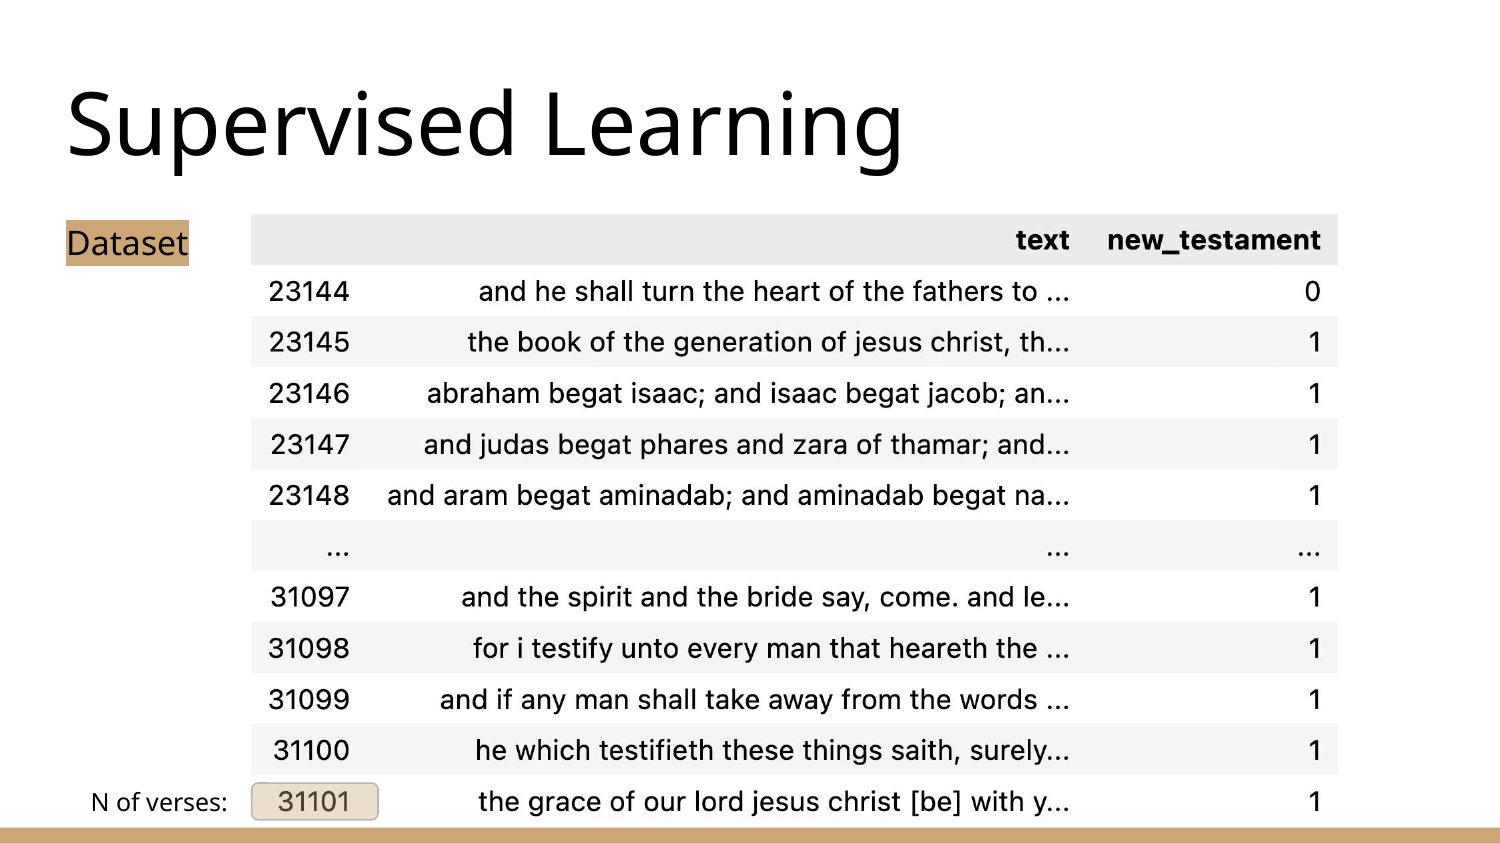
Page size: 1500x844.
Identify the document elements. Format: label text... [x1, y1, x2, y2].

title Supervised Learning [51, 51, 1449, 189]
text_box N of verses: [75, 770, 252, 832]
list Dataset [51, 200, 228, 278]
picture [251, 213, 1338, 820]
